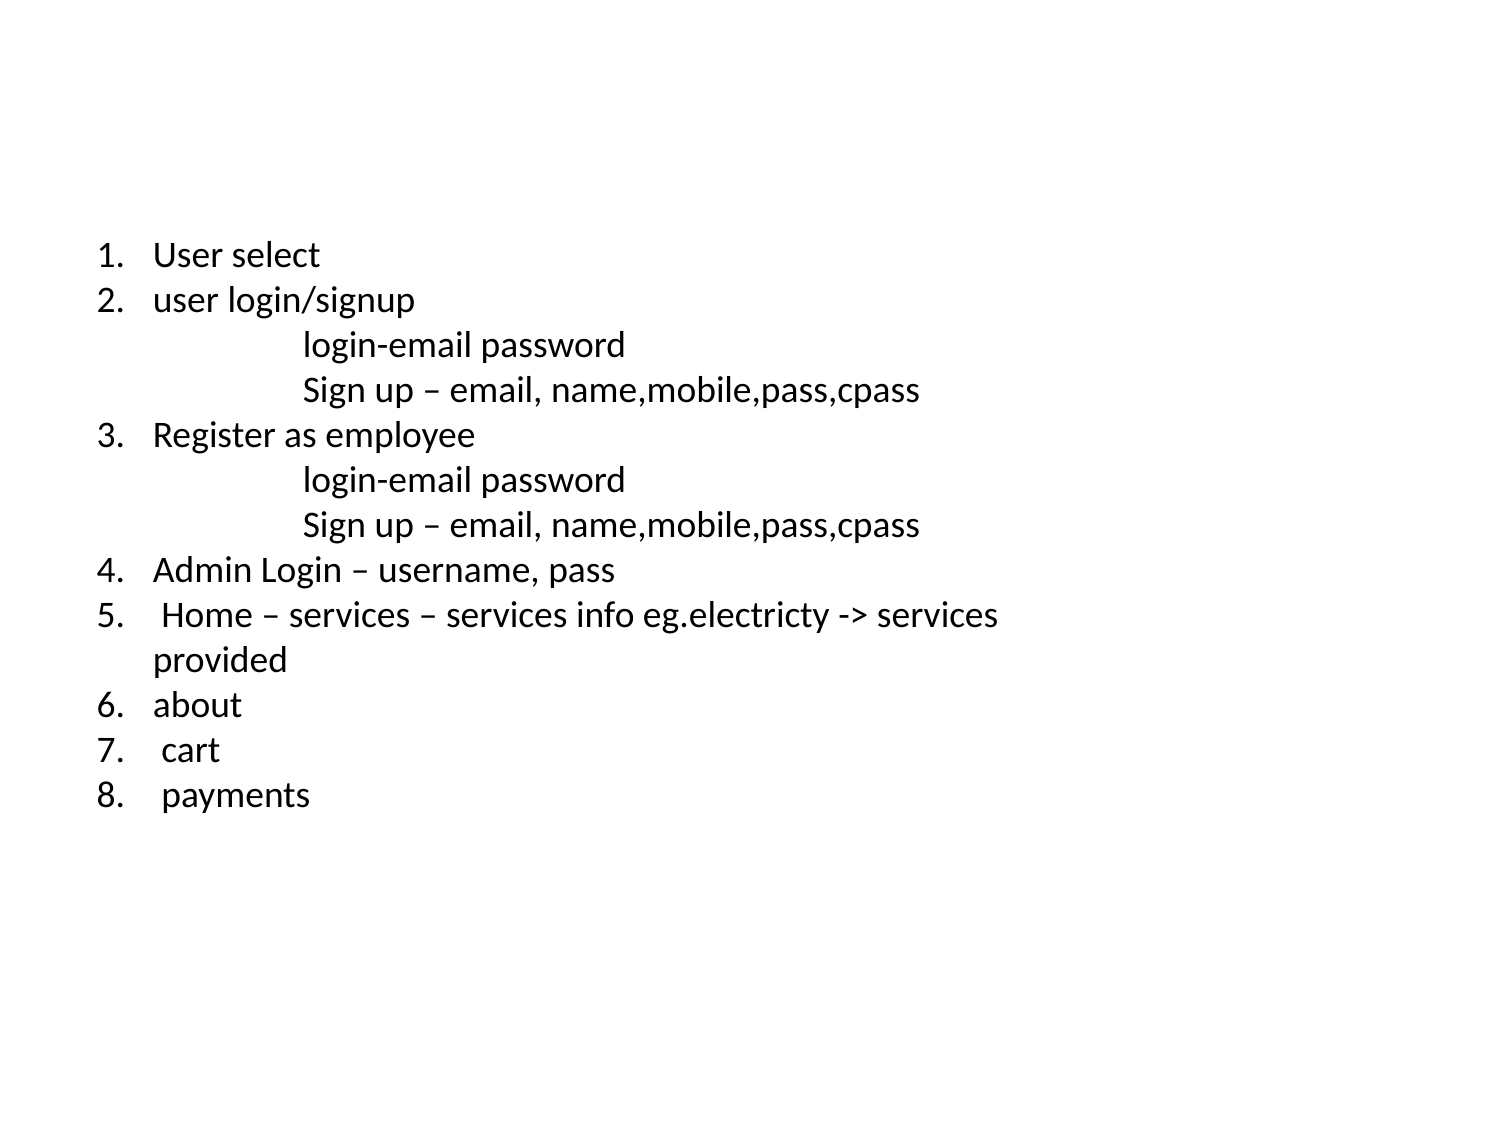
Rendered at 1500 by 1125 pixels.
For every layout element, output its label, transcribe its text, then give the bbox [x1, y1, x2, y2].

text_box User select user login/signup login-email password Sign up – email, name,mobile,pass,cpass Register as employee login-email password Sign up – email, name,mobile,pass,cpass Admin Login – username, pass Home – services – services info eg.electricty -> services provided about cart payments [81, 222, 1137, 958]
